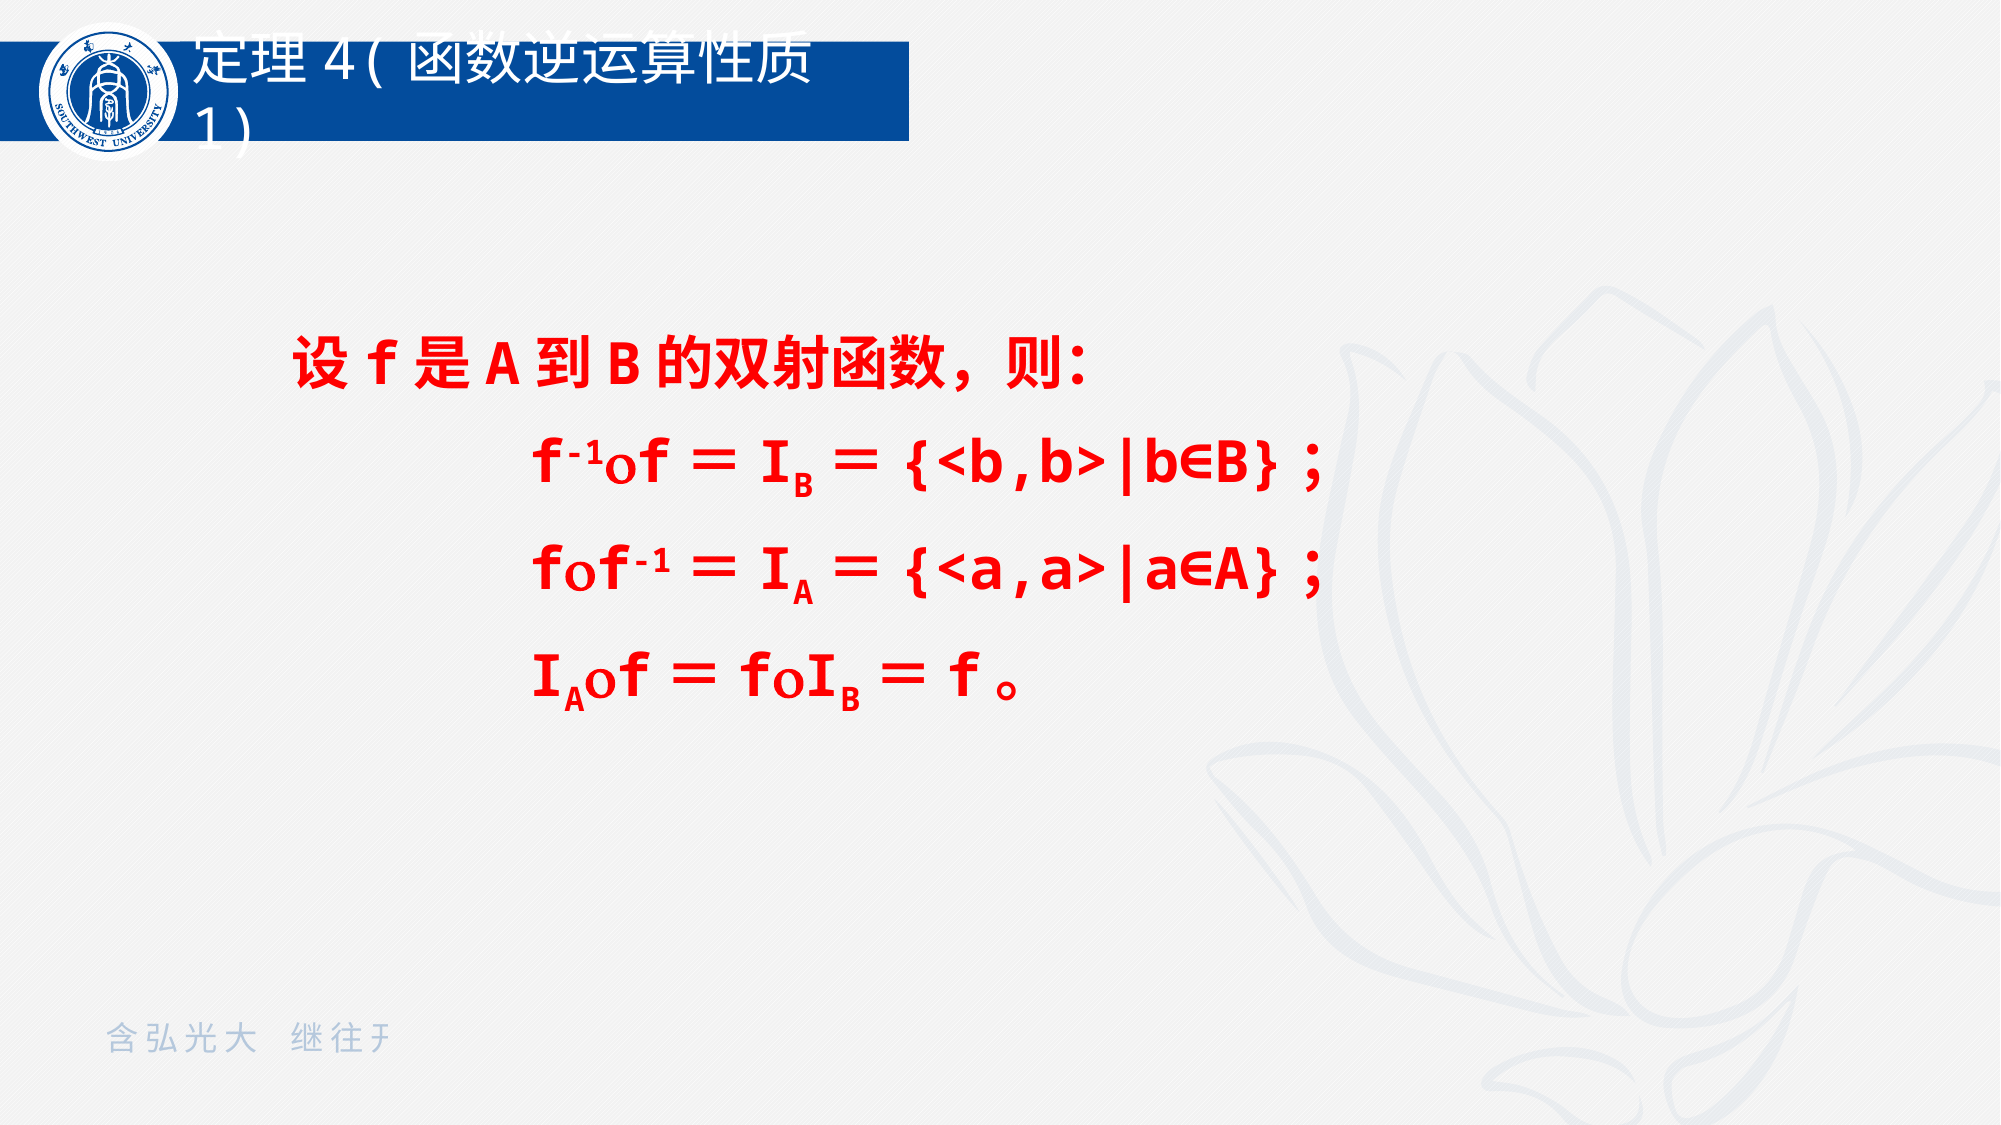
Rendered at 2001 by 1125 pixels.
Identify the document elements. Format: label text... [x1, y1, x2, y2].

list 定理4(函数逆运算性质1) [180, 41, 909, 141]
text_box 设f是A到B的双射函数，则： f-1f＝IB＝{<b,b>|b∈B}； ff-1＝IA＝{<a,a>|a∈A}； IAf＝fIB＝f。 [276, 305, 1565, 726]
